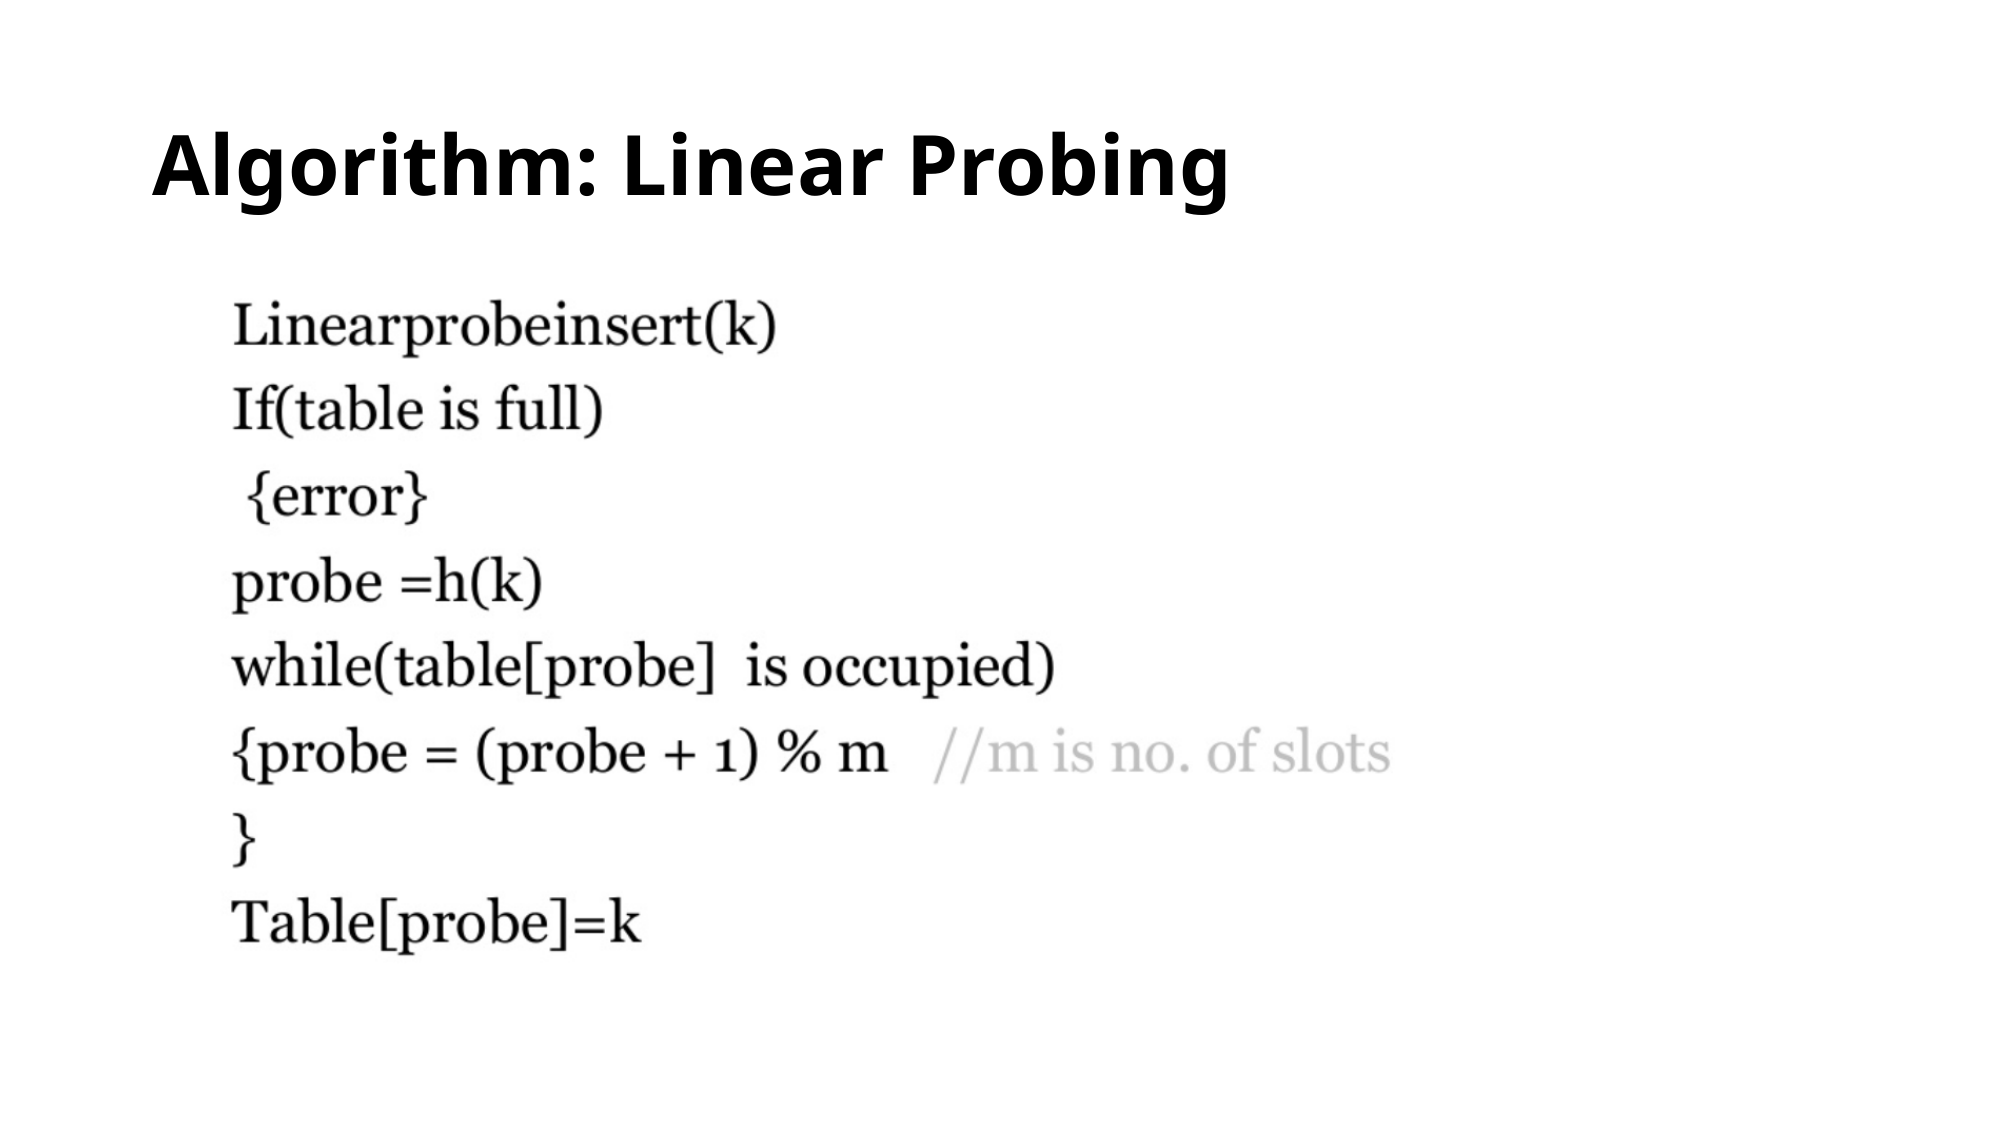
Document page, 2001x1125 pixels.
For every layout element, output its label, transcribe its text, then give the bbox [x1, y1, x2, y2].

title Algorithm: Linear Probing [137, 59, 1863, 278]
picture [211, 290, 1413, 973]
